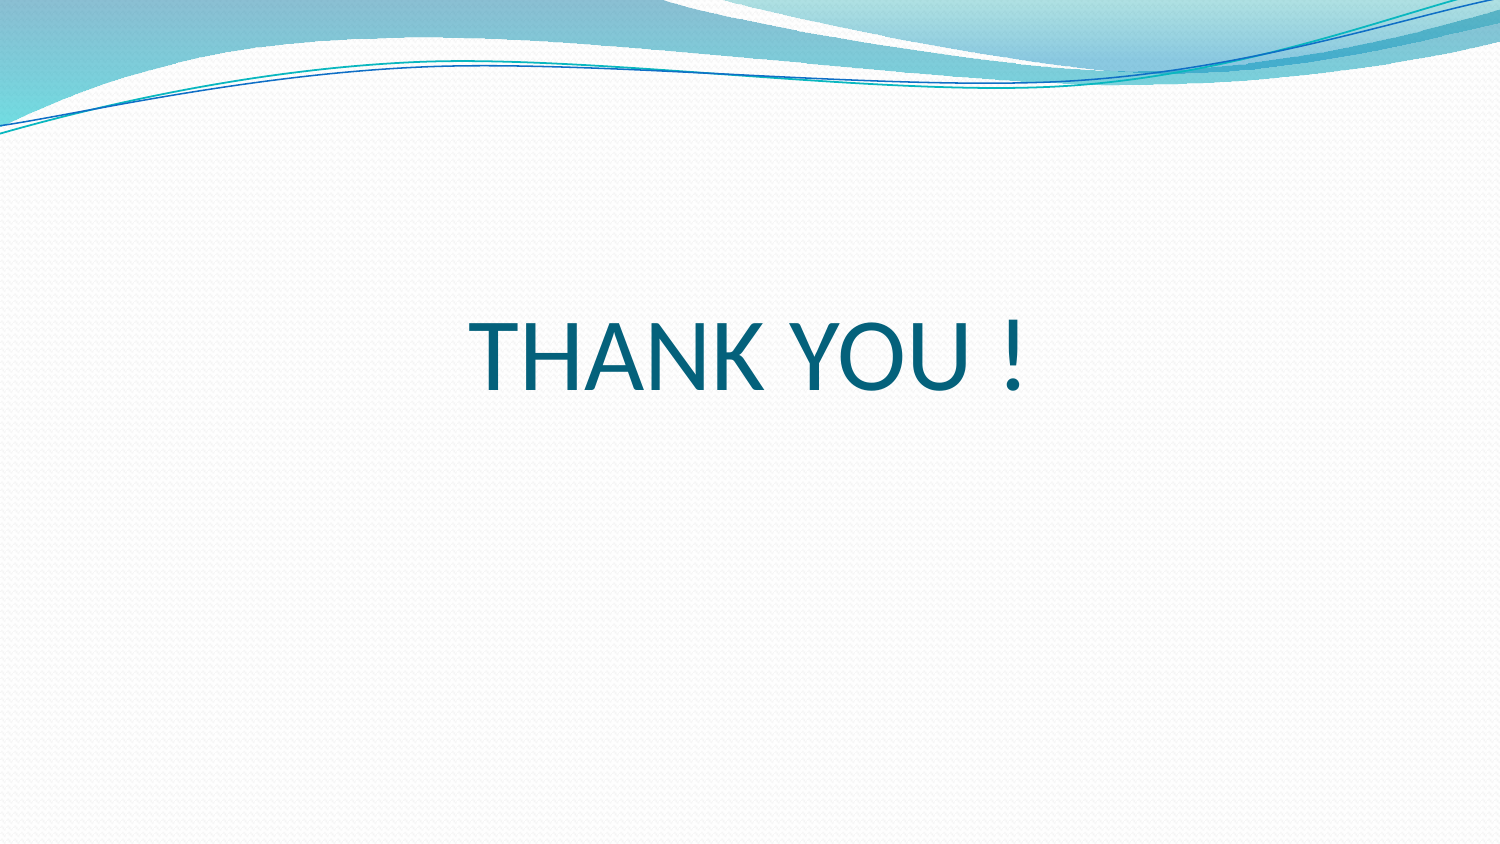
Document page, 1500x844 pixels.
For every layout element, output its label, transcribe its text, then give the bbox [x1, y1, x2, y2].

title THANK YOU ! [51, 61, 1449, 283]
list [51, 283, 1449, 793]
